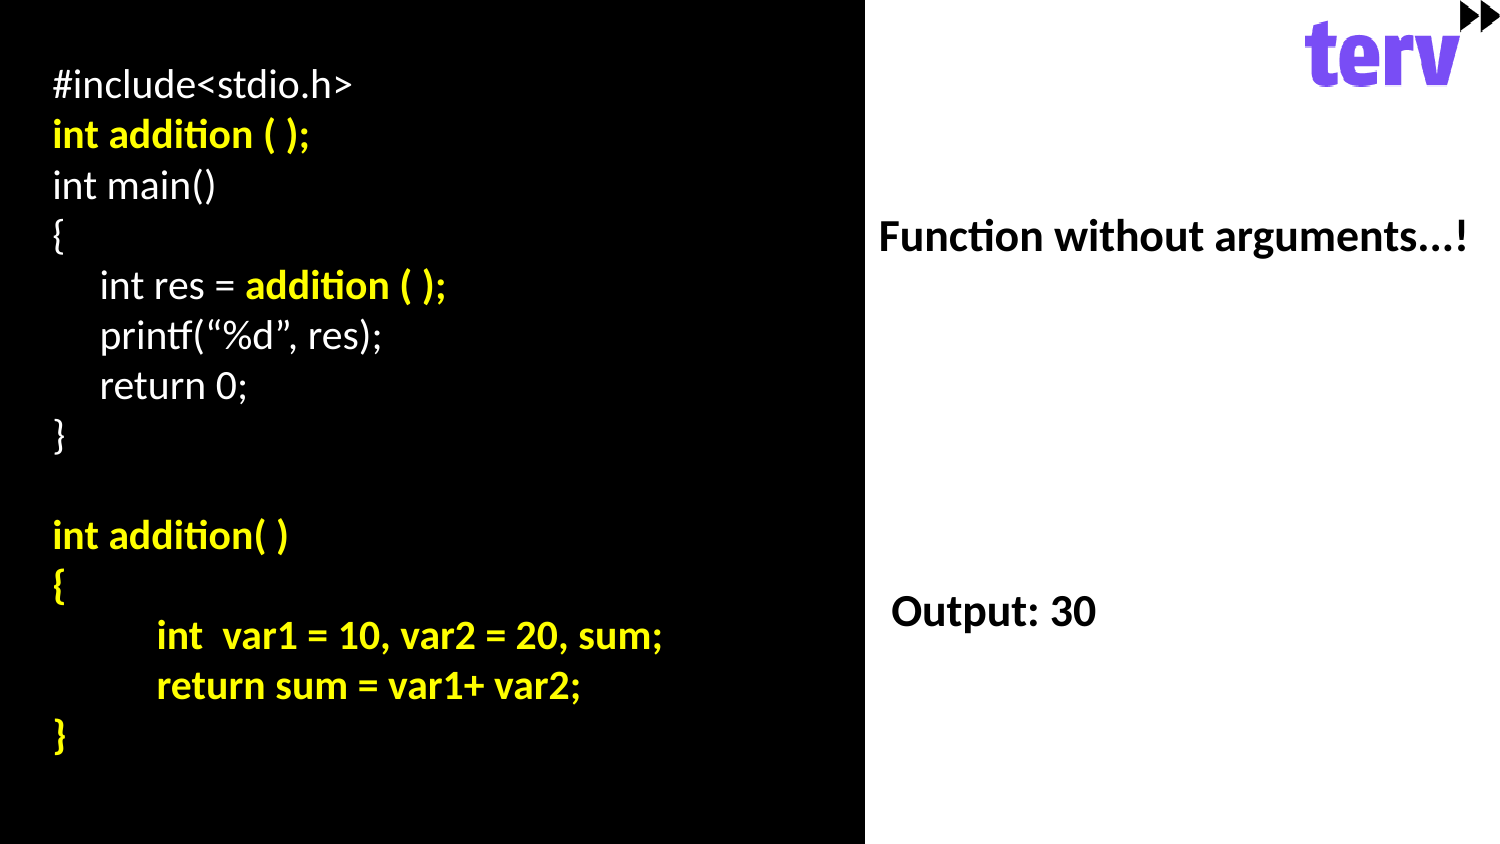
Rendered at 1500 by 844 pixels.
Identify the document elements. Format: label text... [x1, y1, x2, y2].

picture [1305, 0, 1500, 87]
text_box #include<stdio.h> int addition ( ); int main() { int res = addition ( ); printf(“%d”, res); return 0; } int addition( ) { int var1 = 10, var2 = 20, sum; return sum = var1+ var2; } [37, 49, 788, 765]
text_box Output: 30 [845, 573, 1384, 643]
text_box [0, 0, 865, 844]
text_box Function without arguments...! [833, 198, 1500, 268]
